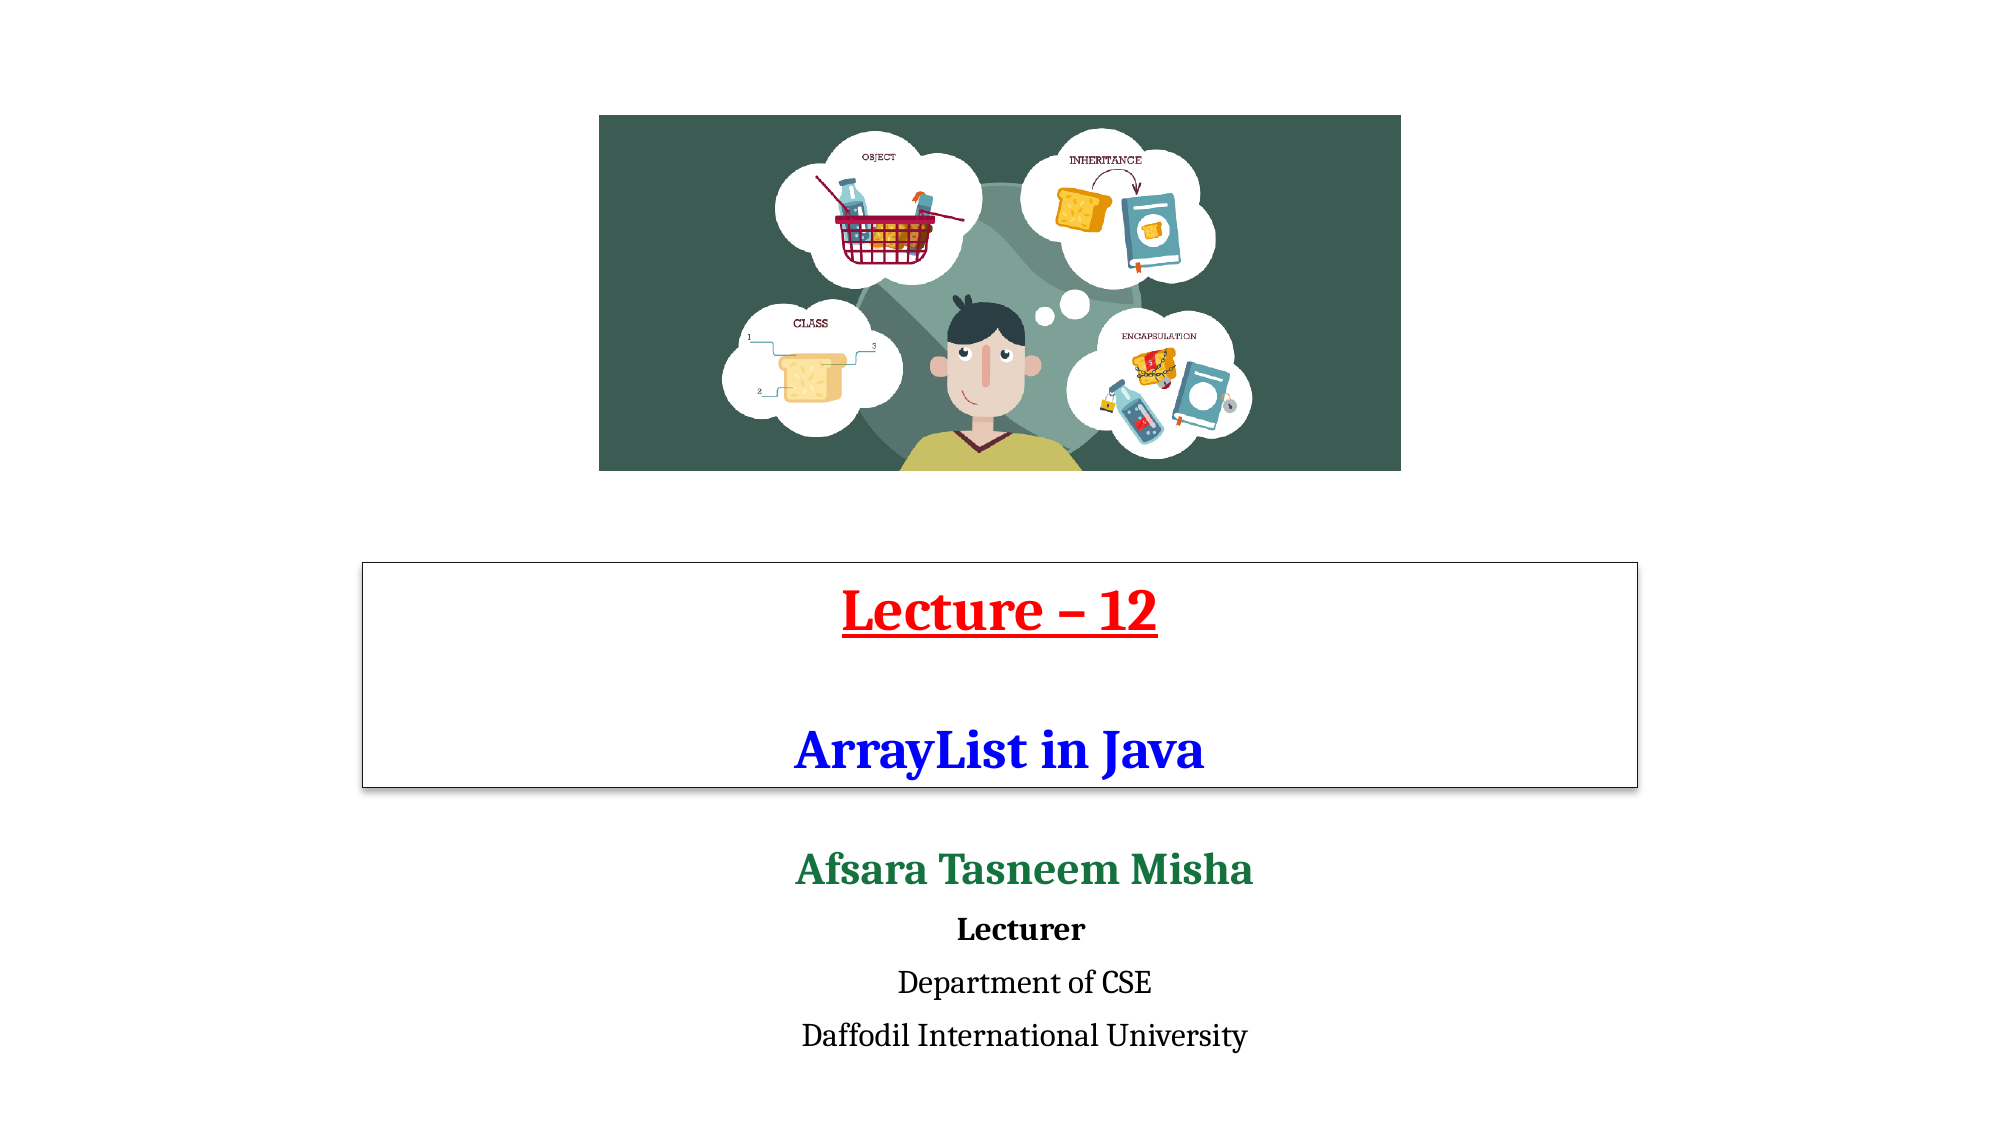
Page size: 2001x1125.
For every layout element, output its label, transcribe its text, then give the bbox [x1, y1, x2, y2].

picture [598, 114, 1402, 471]
subtitle Afsara Tasneem Misha Lecturer Department of CSE Daffodil International University [500, 837, 1550, 1063]
title Lecture – 12 ArrayList in Java [362, 562, 1638, 788]
